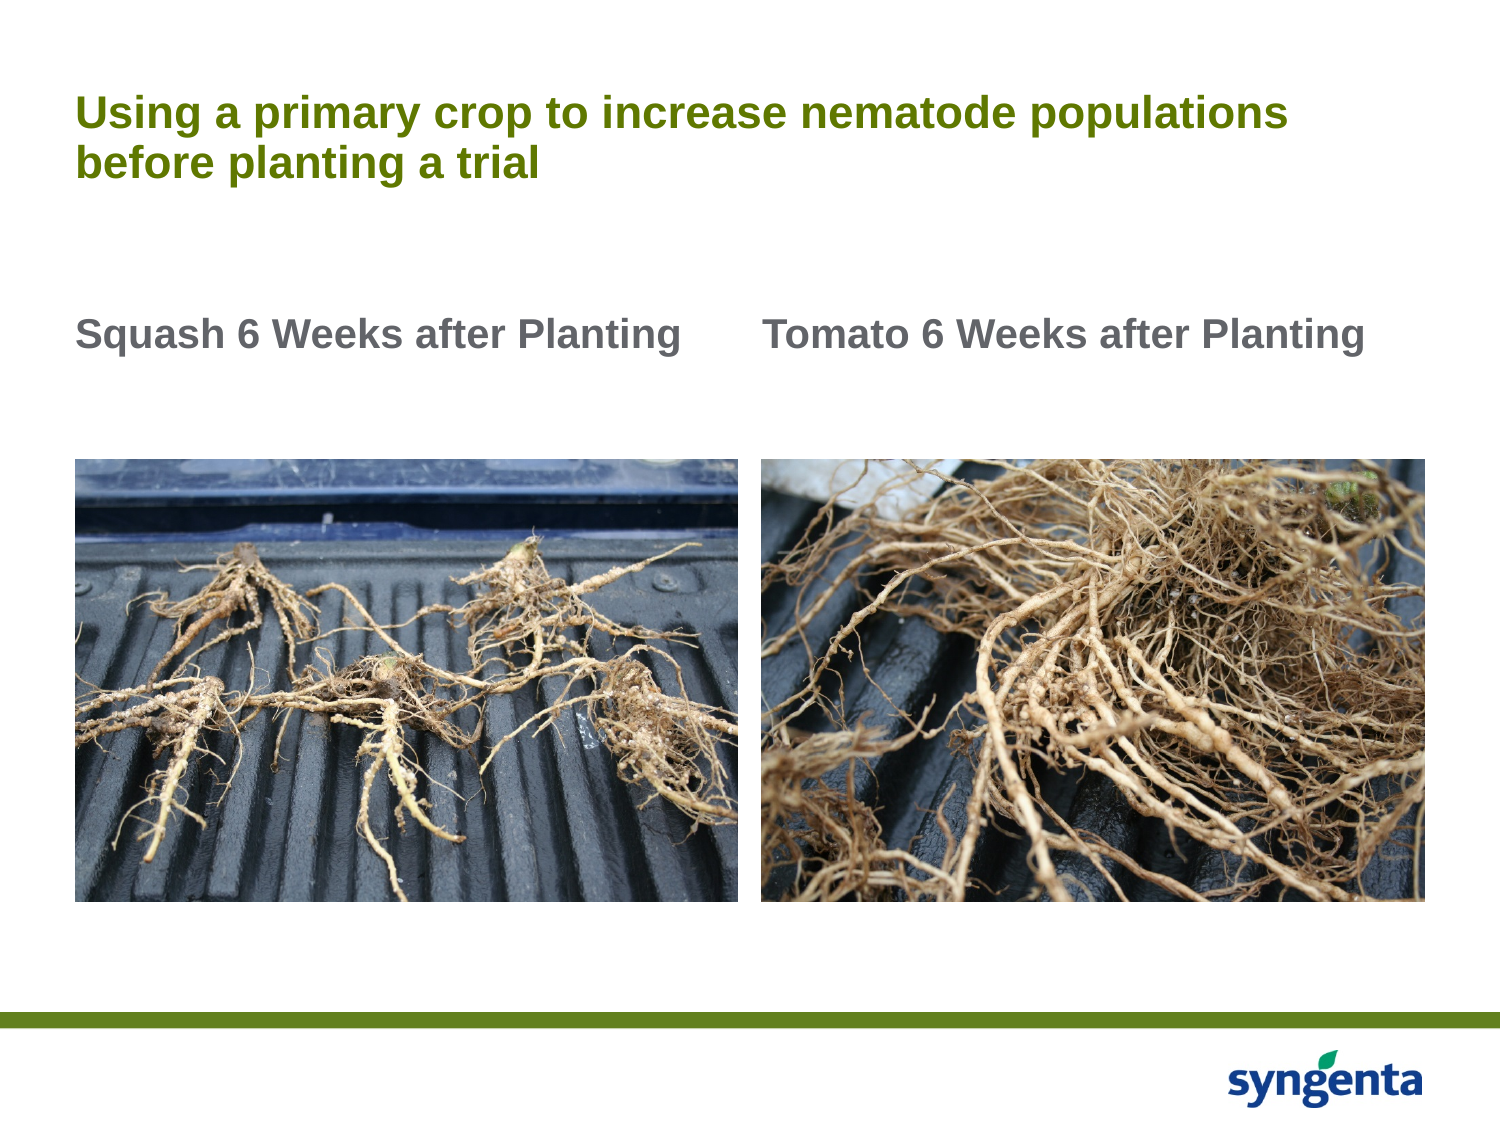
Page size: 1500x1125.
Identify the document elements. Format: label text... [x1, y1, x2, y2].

list Squash 6 Weeks after Planting [74, 251, 738, 357]
list Tomato 6 Weeks after Planting [761, 251, 1426, 357]
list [74, 459, 738, 902]
title Using a primary crop to increase nematode populations before planting a trial [74, 44, 1426, 233]
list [761, 459, 1426, 903]
picture [0, 1012, 1500, 1125]
